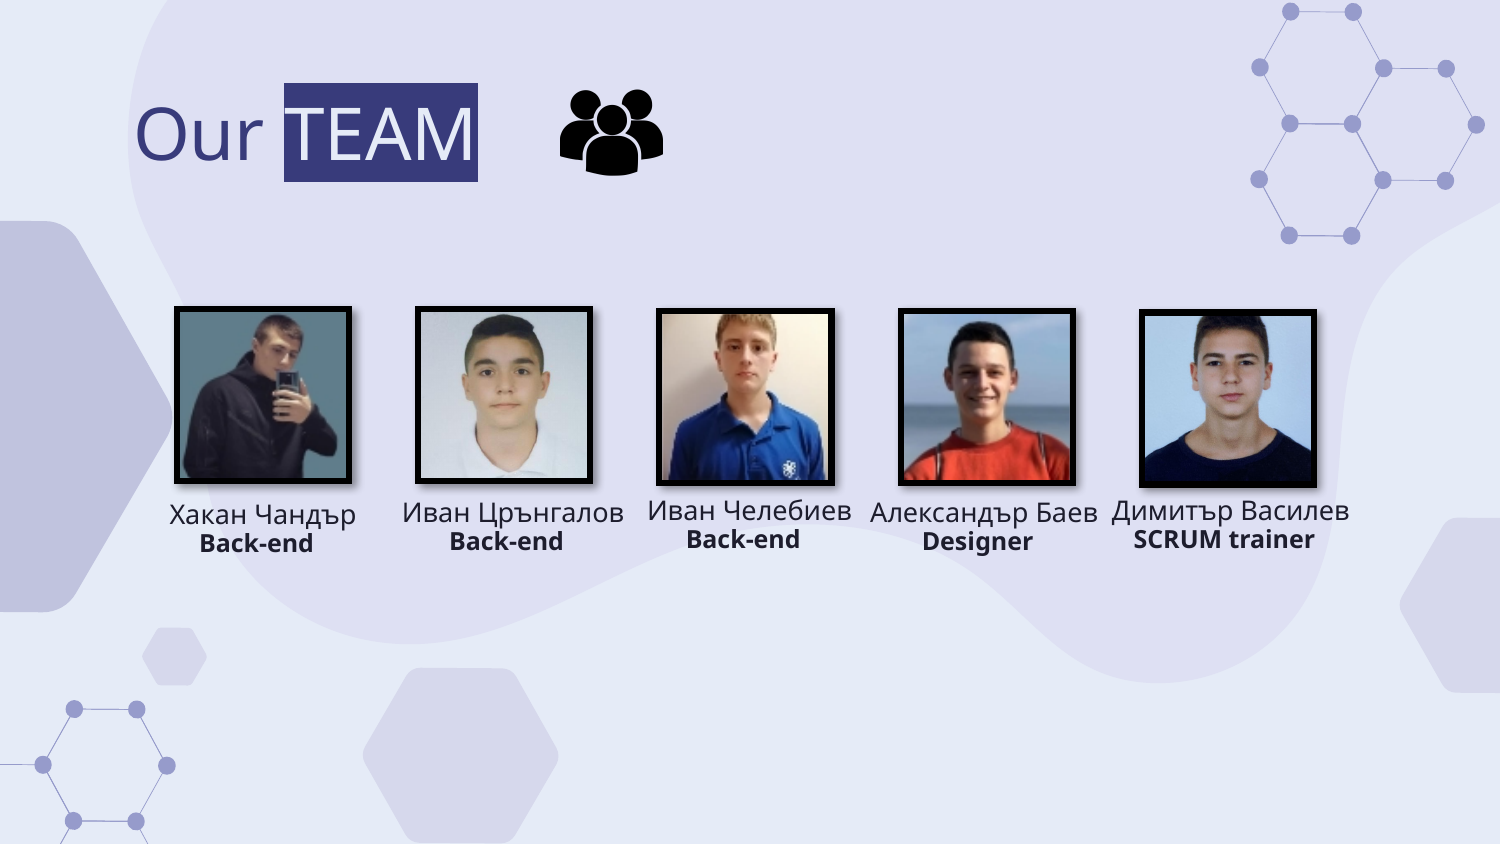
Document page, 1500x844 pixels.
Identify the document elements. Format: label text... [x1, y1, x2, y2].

text_box Designer [748, 510, 1185, 605]
picture [560, 80, 663, 184]
picture [903, 313, 1070, 480]
text_box Димитър Василев [1012, 475, 1449, 541]
text_box SCRUM trainer [995, 508, 1431, 603]
text_box Back-end [277, 510, 714, 605]
title Our TEAM [118, 72, 1382, 167]
text_box Иван Црънгалов [295, 478, 531, 510]
picture [420, 312, 588, 479]
picture [662, 313, 829, 480]
text_box Александър Баев [766, 478, 1012, 510]
subtitle Back-end [27, 512, 464, 607]
picture [1144, 315, 1312, 482]
picture [179, 312, 347, 479]
subtitle Хакан Чандър [45, 480, 295, 512]
text_box Back-end [513, 508, 766, 603]
text_box Иван Челебиев [531, 475, 766, 508]
